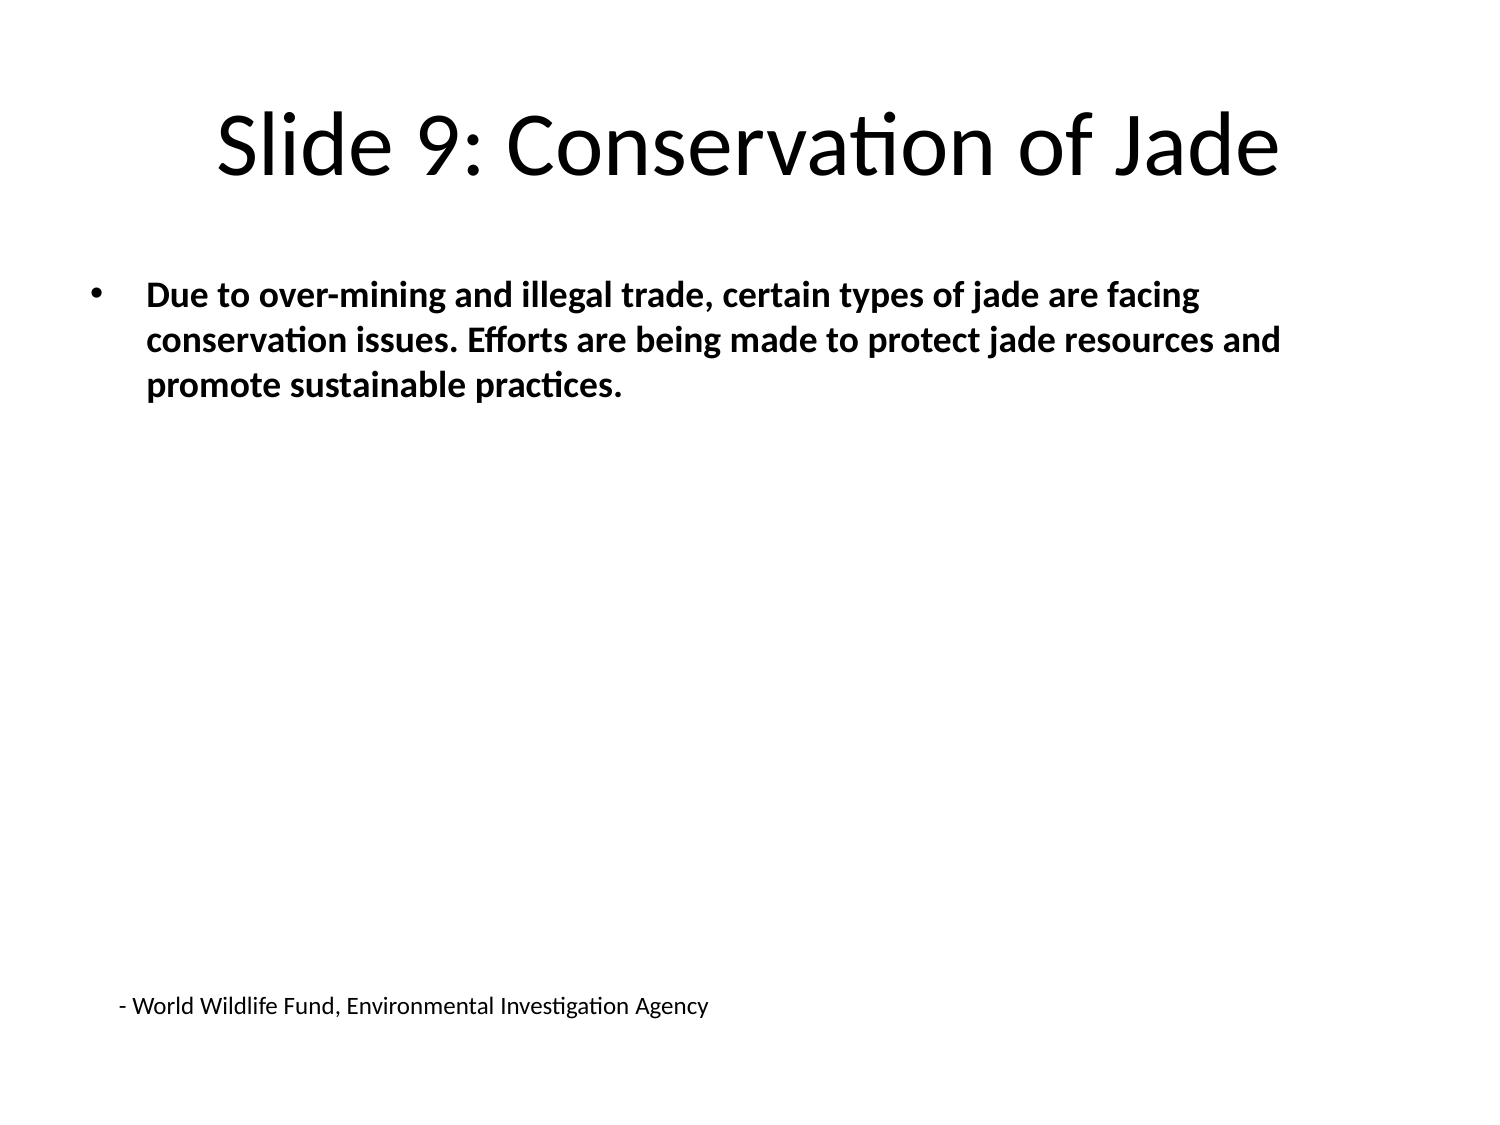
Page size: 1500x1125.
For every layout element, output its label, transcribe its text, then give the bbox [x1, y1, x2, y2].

title Slide 9: Conservation of Jade [75, 45, 1425, 233]
text_box - World Wildlife Fund, Environmental Investigation Agency [104, 937, 1500, 1028]
list Due to over-mining and illegal trade, certain types of jade are facing conservation issues. Efforts are being made to protect jade resources and promote sustainable practices. [75, 262, 1425, 1005]
